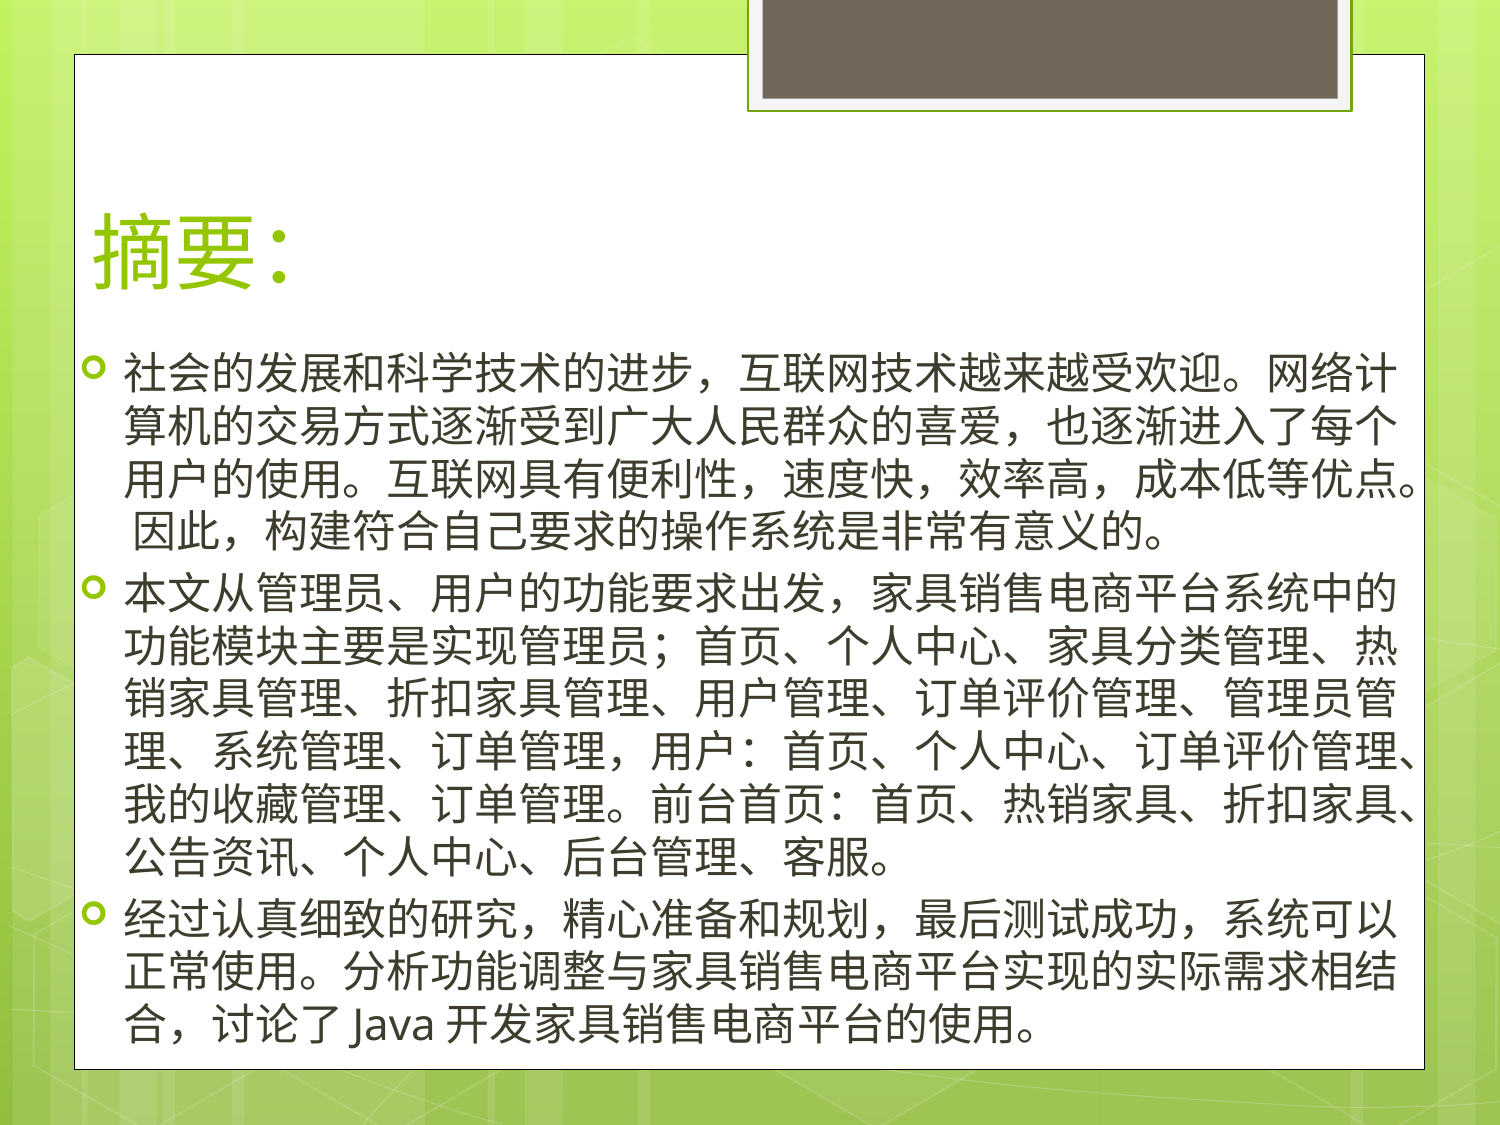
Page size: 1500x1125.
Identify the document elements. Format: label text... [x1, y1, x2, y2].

list 社会的发展和科学技术的进步，互联网技术越来越受欢迎。网络计算机的交易方式逐渐受到广大人民群众的喜爱，也逐渐进入了每个用户的使用。互联网具有便利性，速度快，效率高，成本低等优点。 因此，构建符合自己要求的操作系统是非常有意义的。 本文从管理员、用户的功能要求出发，家具销售电商平台系统中的功能模块主要是实现管理员；首页、个人中心、家具分类管理、热销家具管理、折扣家具管理、用户管理、订单评价管理、管理员管理、系统管理、订单管理，用户：首页、个人中心、订单评价管理、我的收藏管理、订单管理。前台首页：首页、热销家具、折扣家具、公告资讯、个人中心、后台管理、客服。 经过认真细致的研究，精心准备和规划，最后测试成功，系统可以正常使用。分析功能调整与家具销售电商平台实现的实际需求相结合，讨论了Java开发家具销售电商平台的使用。 [53, 338, 1436, 1071]
title 摘要： [76, 101, 1427, 308]
